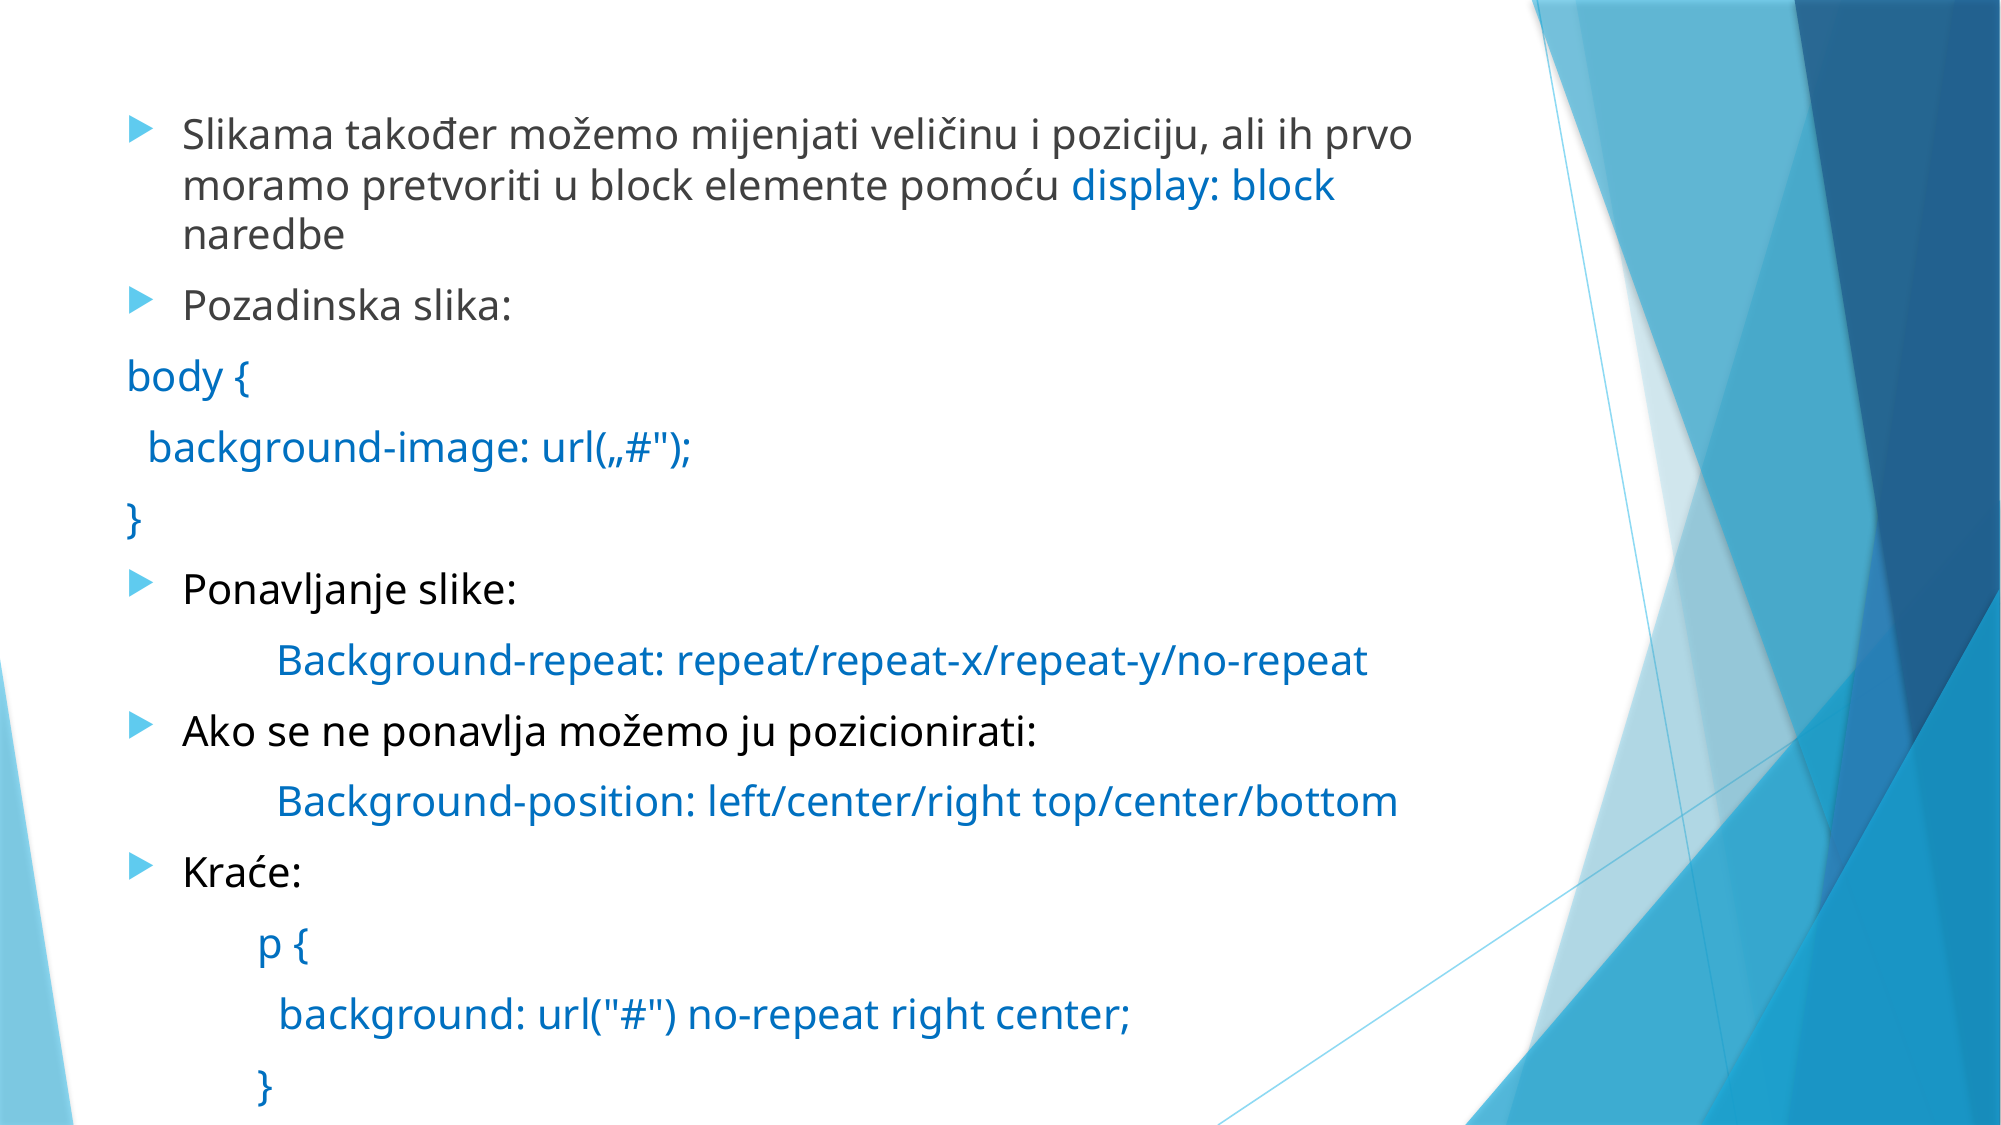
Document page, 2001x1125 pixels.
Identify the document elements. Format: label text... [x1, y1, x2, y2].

list Slikama također možemo mijenjati veličinu i poziciju, ali ih prvo moramo pretvoriti u block elemente pomoću display: block naredbe Pozadinska slika: body { background-image: url(„#"); } Ponavljanje slike: Background-repeat: repeat/repeat-x/repeat-y/no-repeat Ako se ne ponavlja možemo ju pozicionirati: Background-position: left/center/right top/center/bottom Kraće: p { background: url("#") no-repeat right center; } [111, 100, 1522, 1039]
